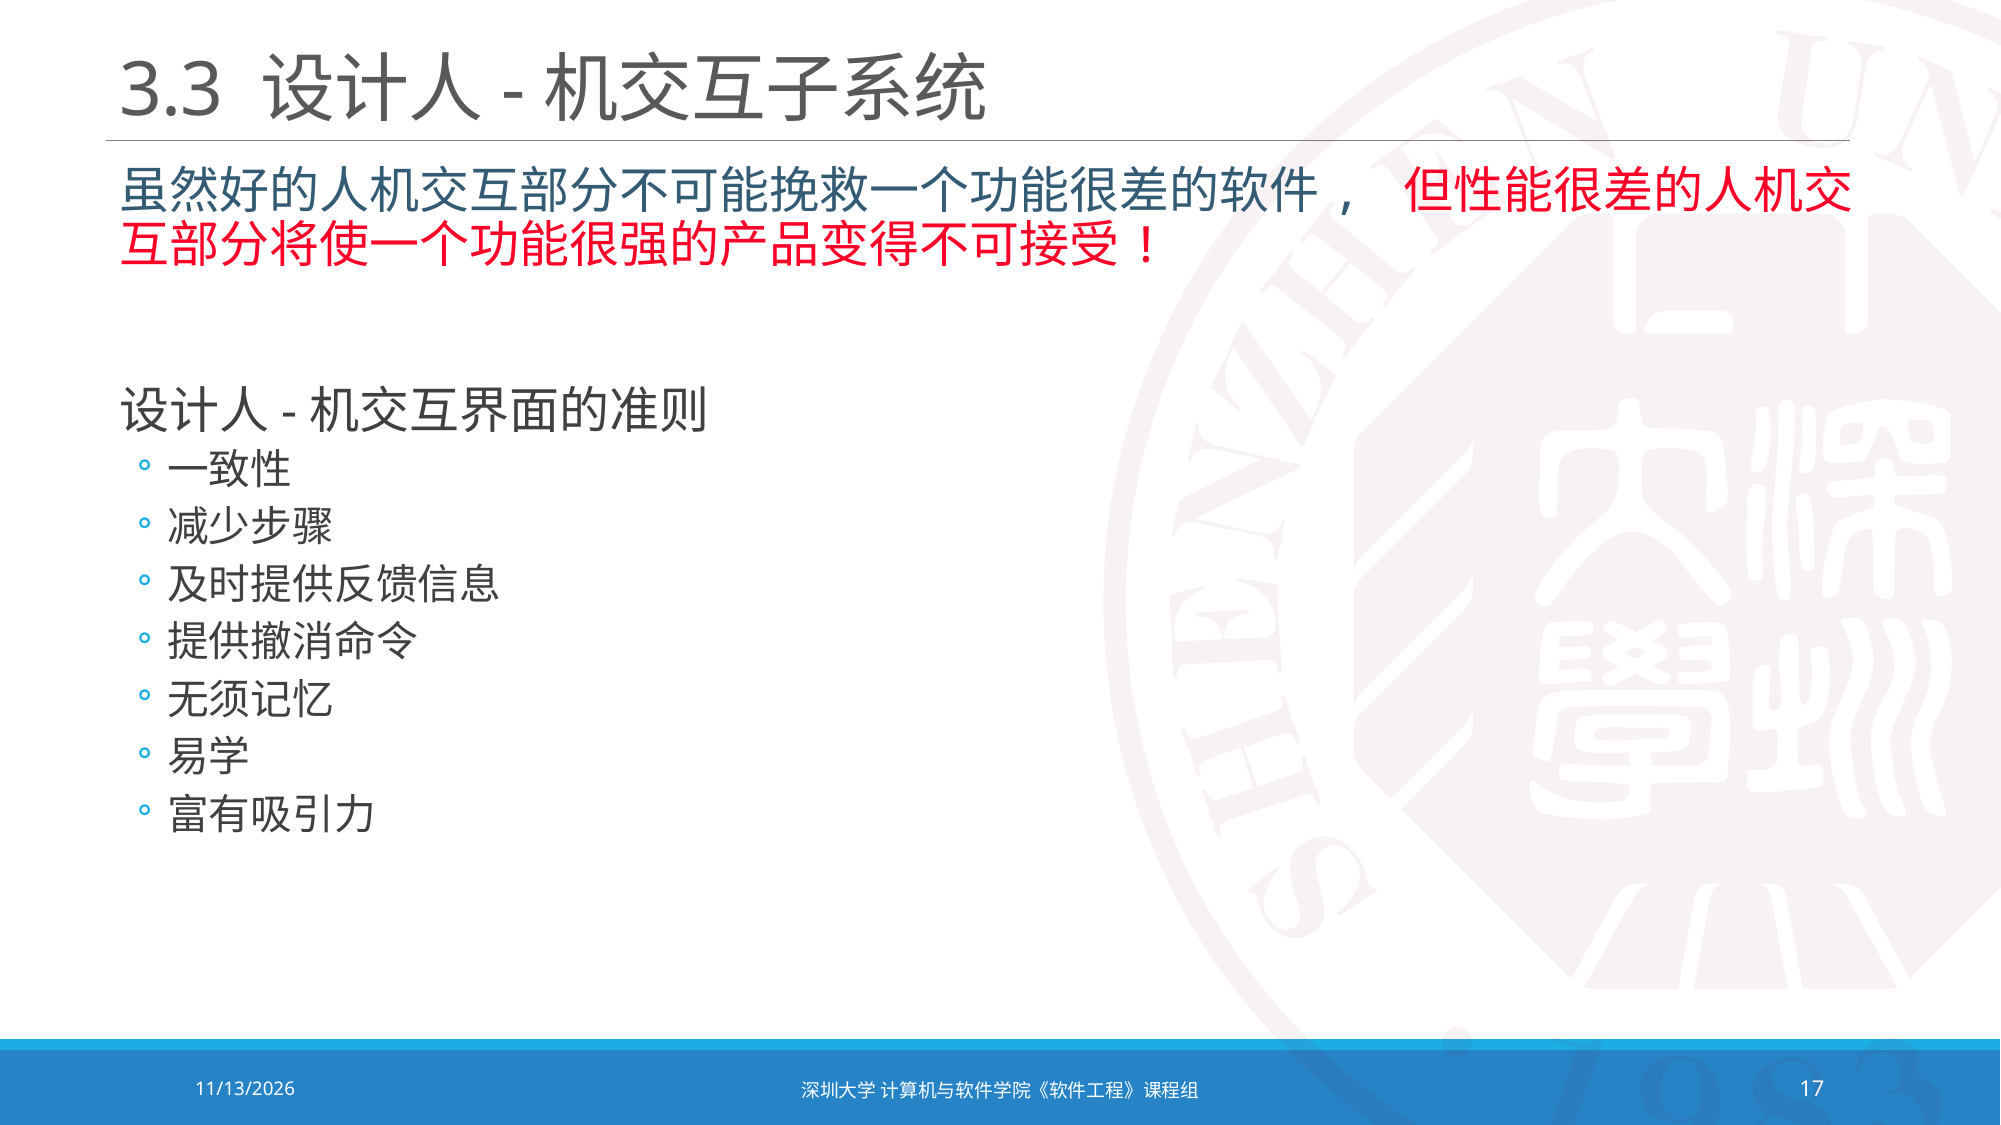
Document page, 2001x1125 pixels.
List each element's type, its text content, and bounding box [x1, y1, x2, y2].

footer 深圳大学 计算机与软件学院《软件工程》课程组 [604, 1059, 1396, 1120]
list 虽然好的人机交互部分不可能挽救一个功能很差的软件, 但性能很差的人机交互部分将使一个功能很强的产品变得不可接受! 设计人-机交互界面的准则 一致性 减少步骤 及时提供反馈信息 提供撤消命令 无须记忆 易学 富有吸引力 [104, 158, 1878, 1008]
title 3.3 设计人-机交互子系统 [104, 0, 1856, 139]
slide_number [180, 1059, 586, 1120]
slide_number 17 [1624, 1059, 1840, 1120]
